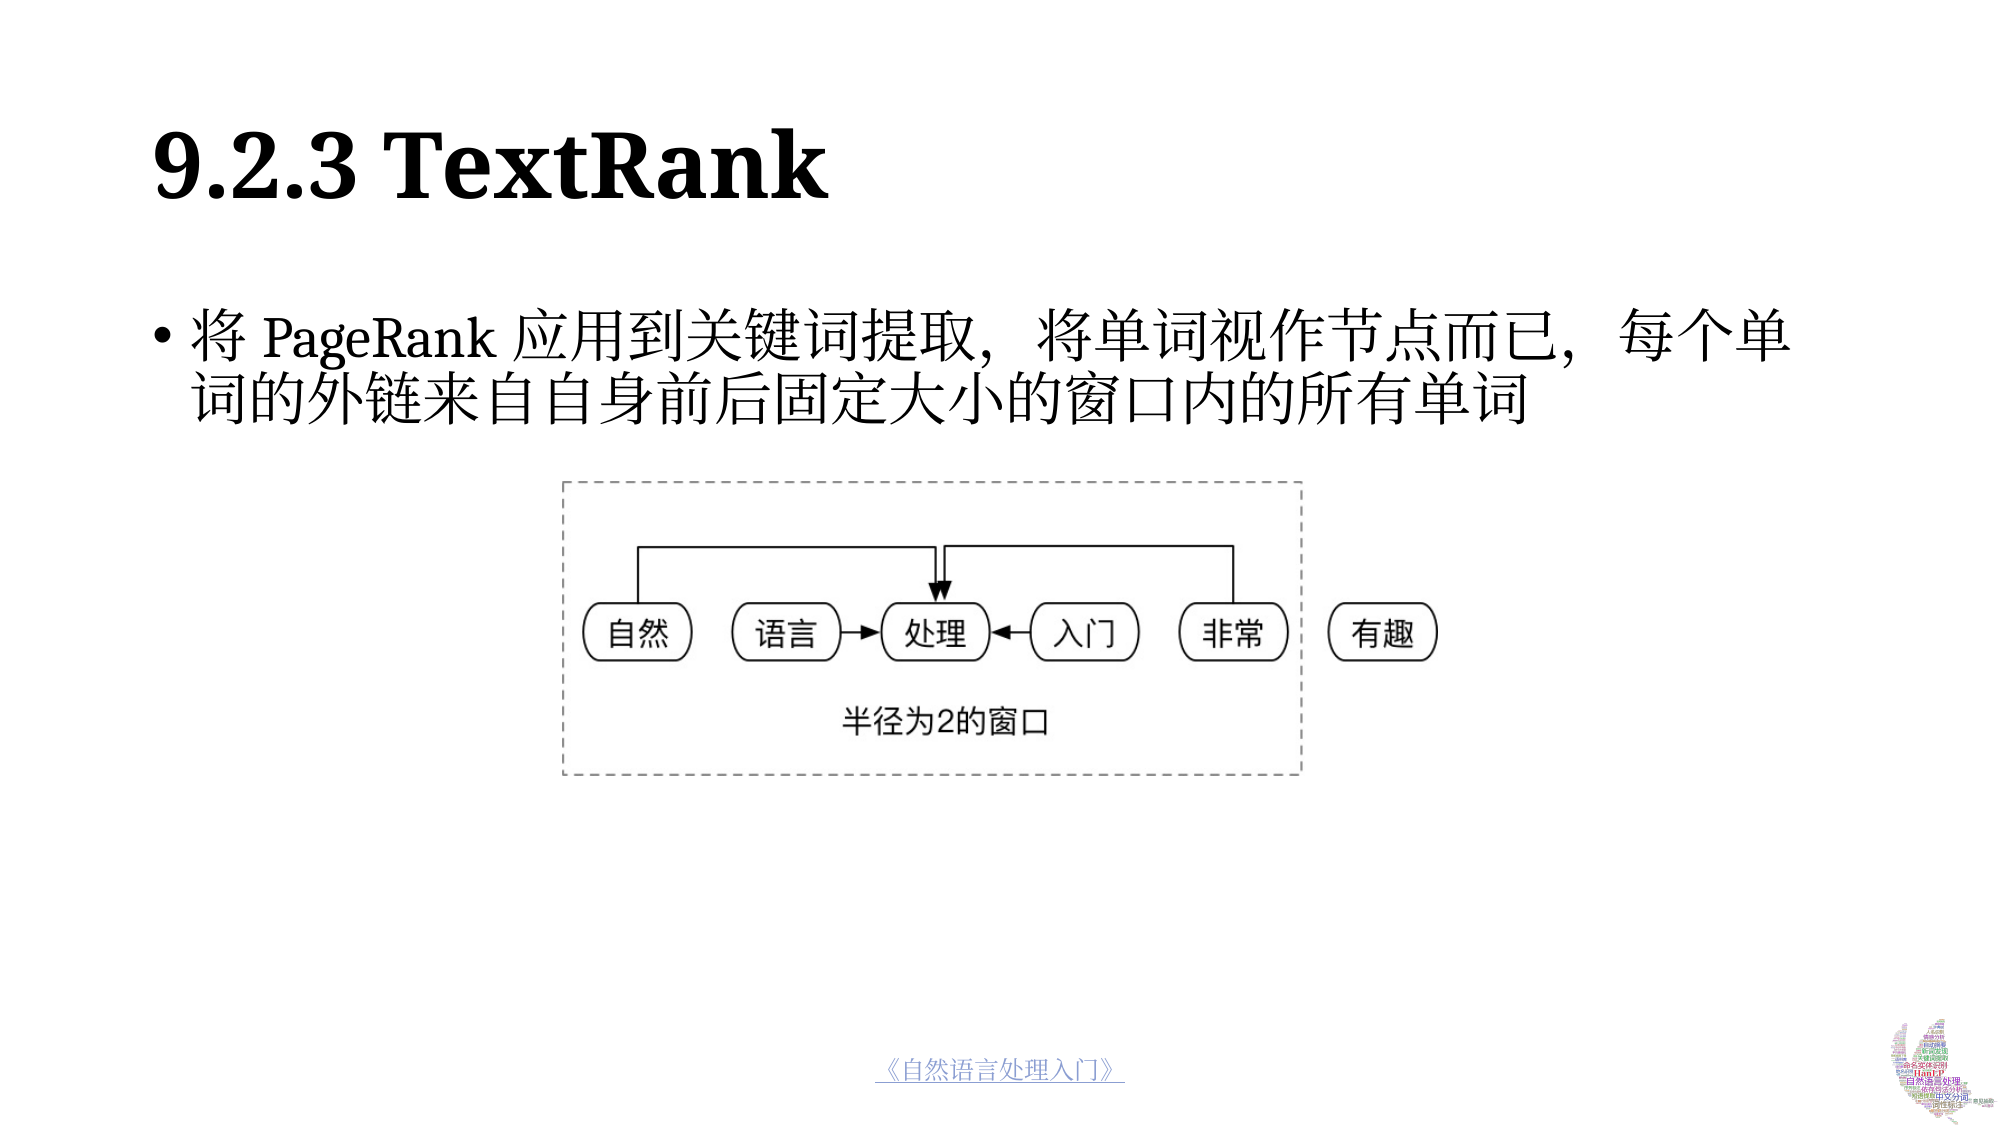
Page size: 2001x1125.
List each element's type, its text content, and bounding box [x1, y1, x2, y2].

footer 《自然语言处理入门》 [662, 1042, 1338, 1103]
title 9.2.3 TextRank [137, 59, 1863, 278]
picture [1888, 1016, 2000, 1125]
picture [562, 481, 1438, 776]
list 将PageRank应用到关键词提取，将单词视作节点而已，每个单词的外链来自自身前后固定大小的窗口内的所有单词 [137, 299, 1863, 1014]
